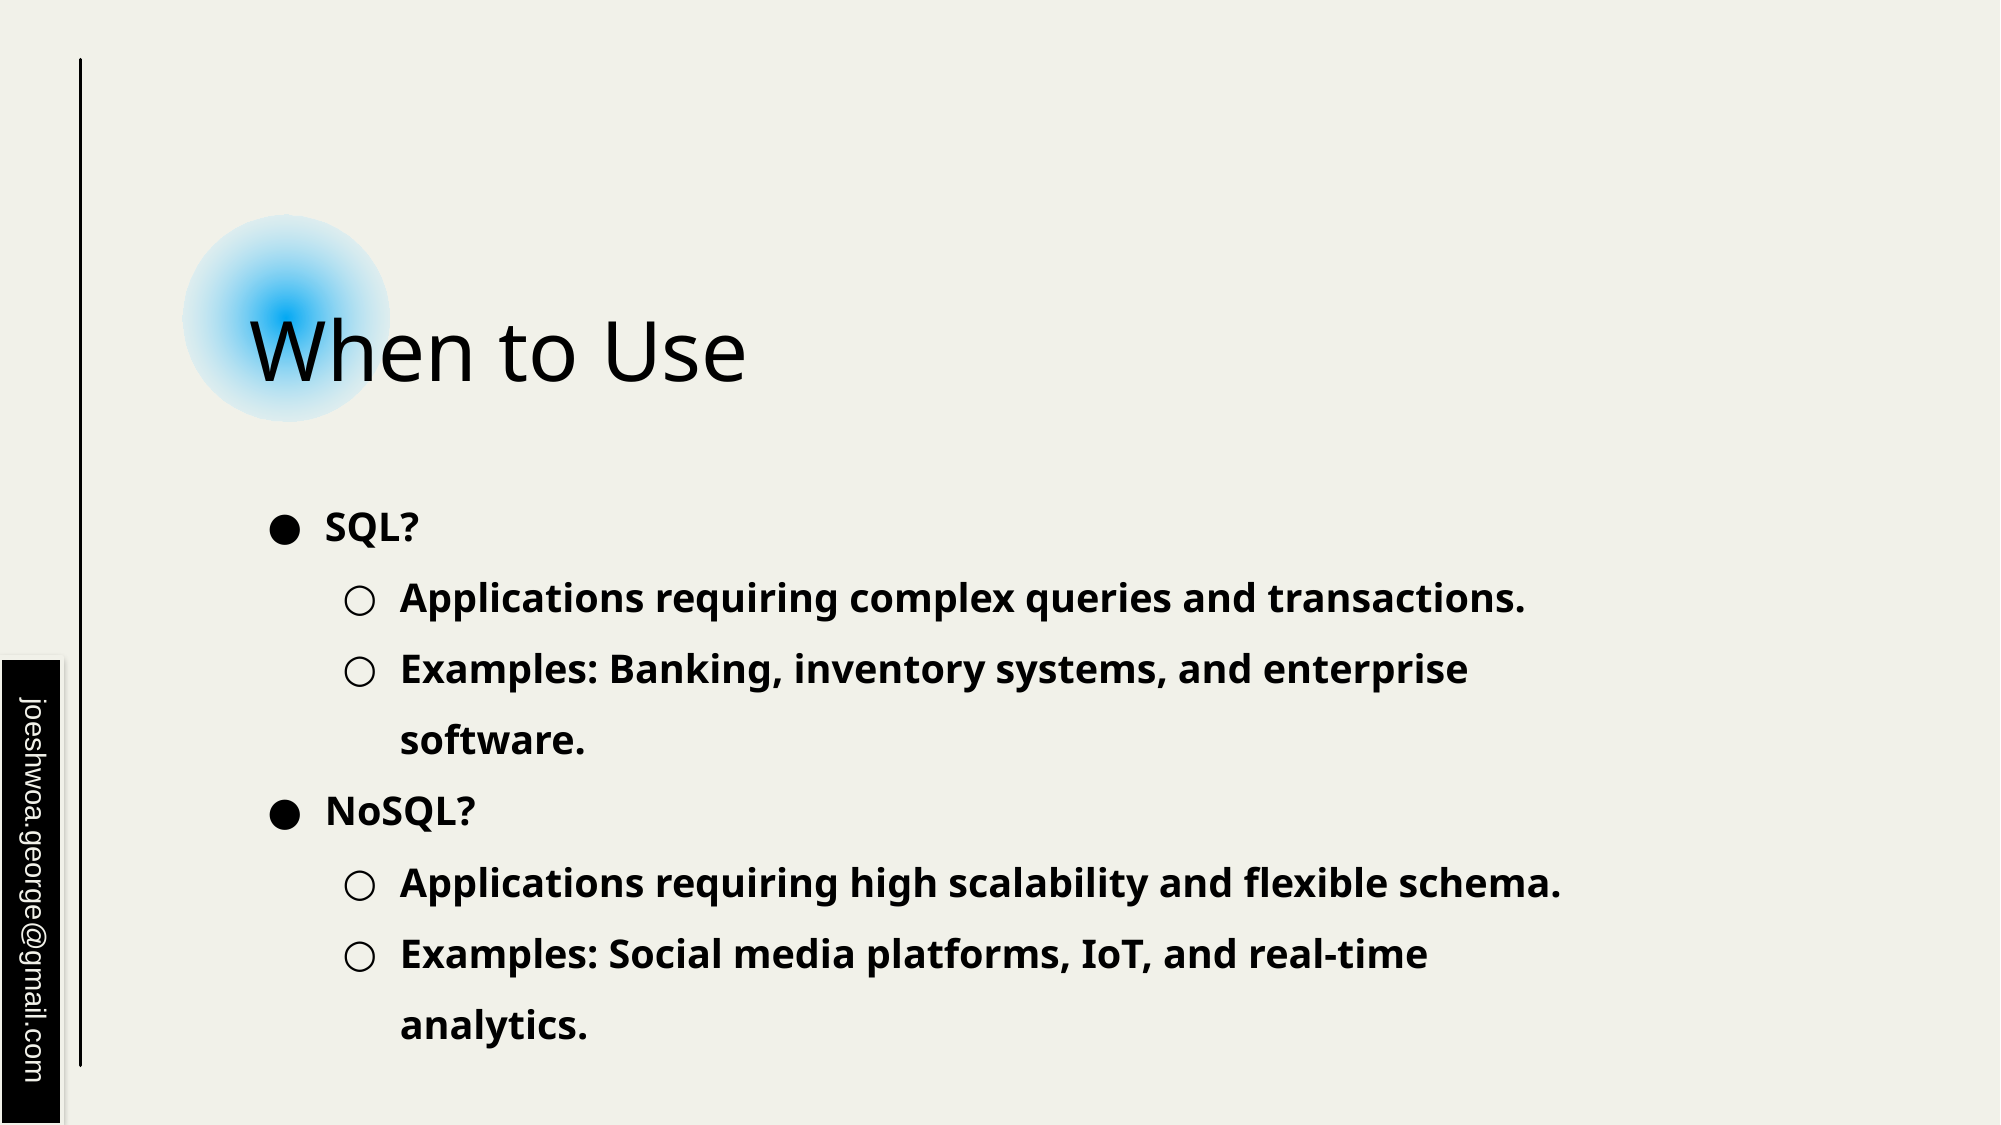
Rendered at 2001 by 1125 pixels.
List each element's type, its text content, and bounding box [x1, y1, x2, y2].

title When to Use [229, 285, 1589, 411]
text_box [240, 411, 332, 422]
text_box joeshwoa.george@gmail.com [0, 655, 64, 1125]
text_box [182, 214, 384, 405]
list SQL? Applications requiring complex queries and transactions. Examples: Banking, inventory systems, and enterprise software. NoSQL? Applications requiring high scalability and flexible schema. Examples: Social media platforms, IoT, and real-time analytics. [229, 457, 1589, 994]
